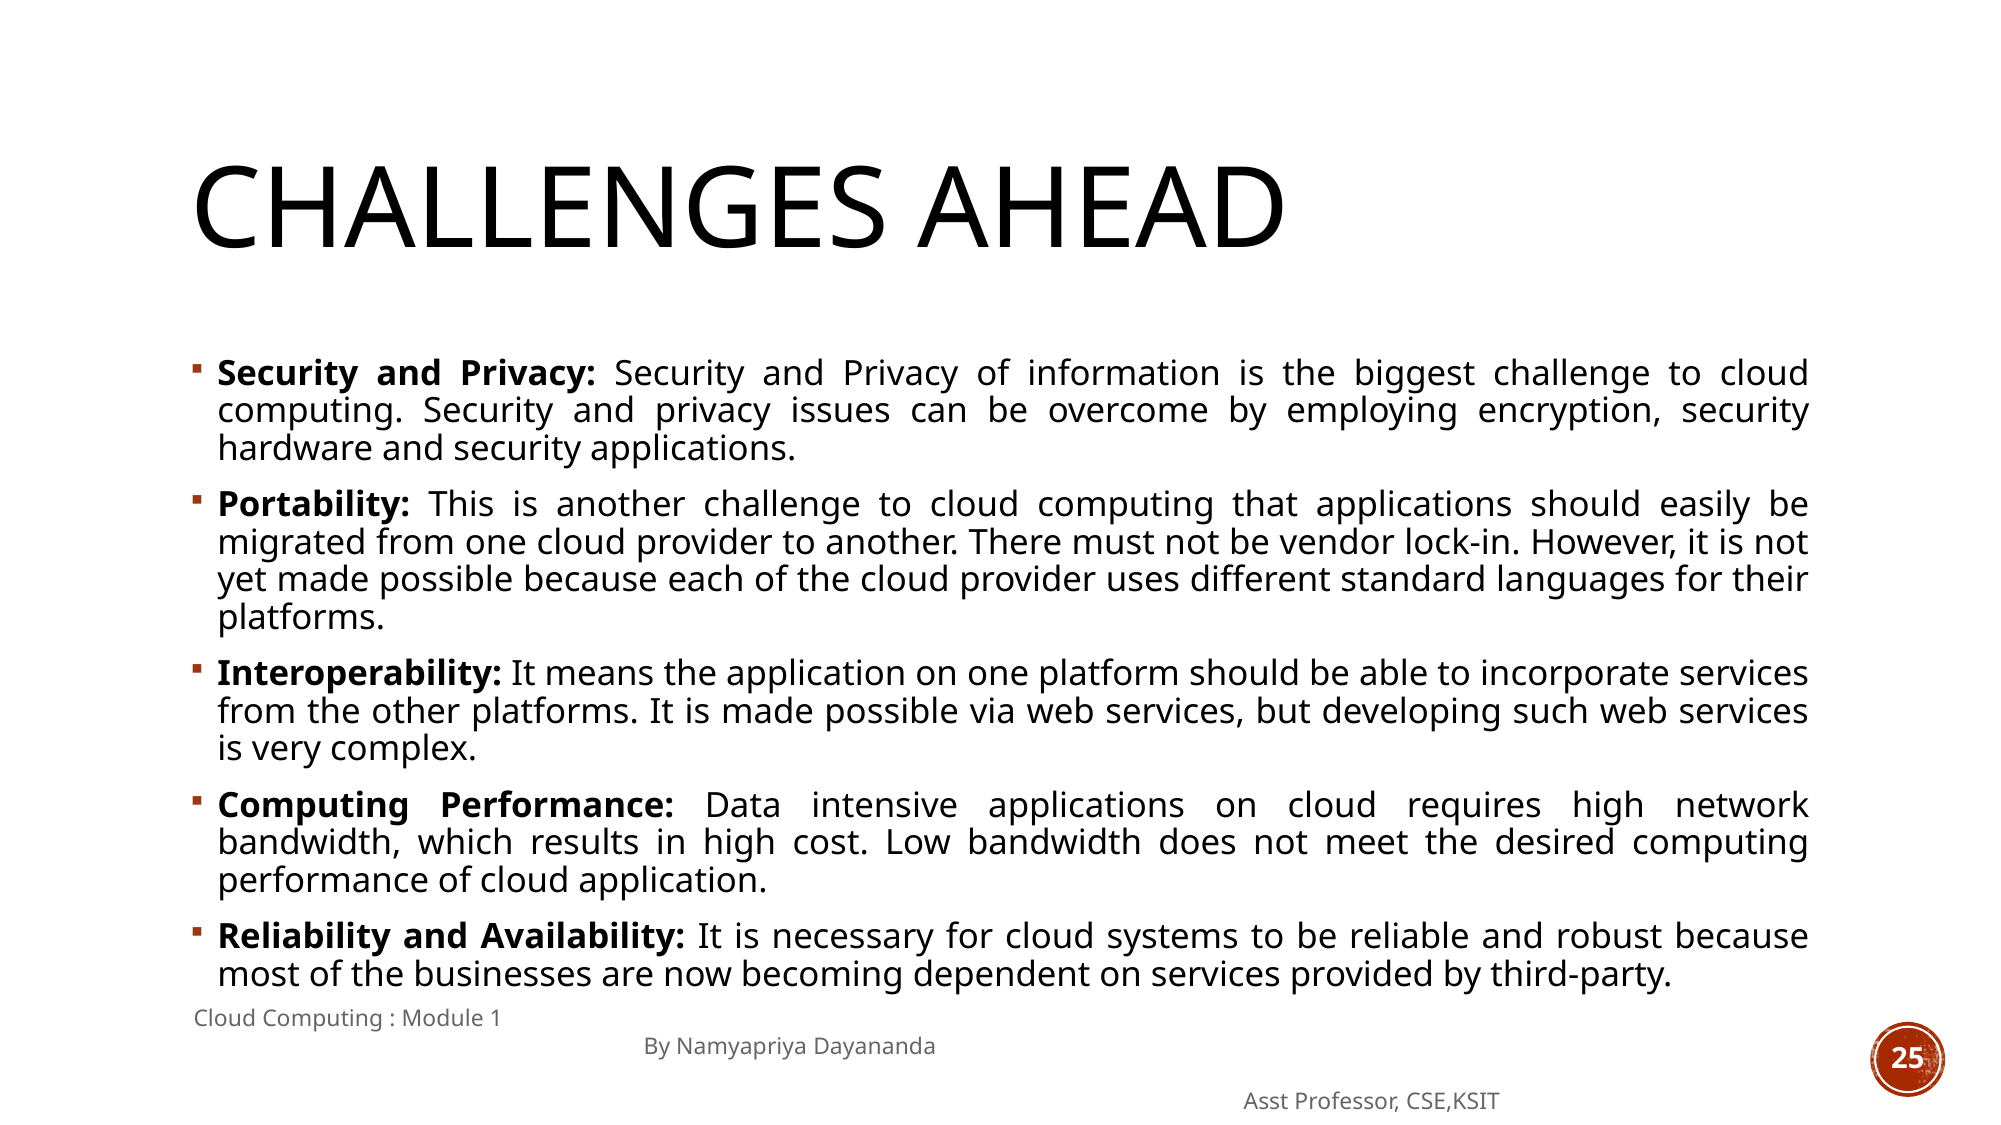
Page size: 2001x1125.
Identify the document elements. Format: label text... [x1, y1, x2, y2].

footer Cloud Computing : Module 1 By Namyapriya Dayananda Asst Professor, CSE,KSIT [178, 1028, 1803, 1089]
list Security and Privacy: Security and Privacy of information is the biggest challenge to cloud computing. Security and privacy issues can be overcome by employing encryption, security hardware and security applications. Portability: This is another challenge to cloud computing that applications should easily be migrated from one cloud provider to another. There must not be vendor lock-in. However, it is not yet made possible because each of the cloud provider uses different standard languages for their platforms. Interoperability: It means the application on one platform should be able to incorporate services from the other platforms. It is made possible via web services, but developing such web services is very complex. Computing Performance: Data intensive applications on cloud requires high network bandwidth, which results in high cost. Low bandwidth does not meet the desired computing performance of cloud application. Reliability and Availability: It is necessary for cloud systems to be reliable and robust because most of the businesses are now becoming dependent on services provided by third-party. [175, 348, 1826, 1013]
title Challenges ahead [175, 79, 1826, 344]
slide_number 25 [1855, 1028, 1961, 1089]
